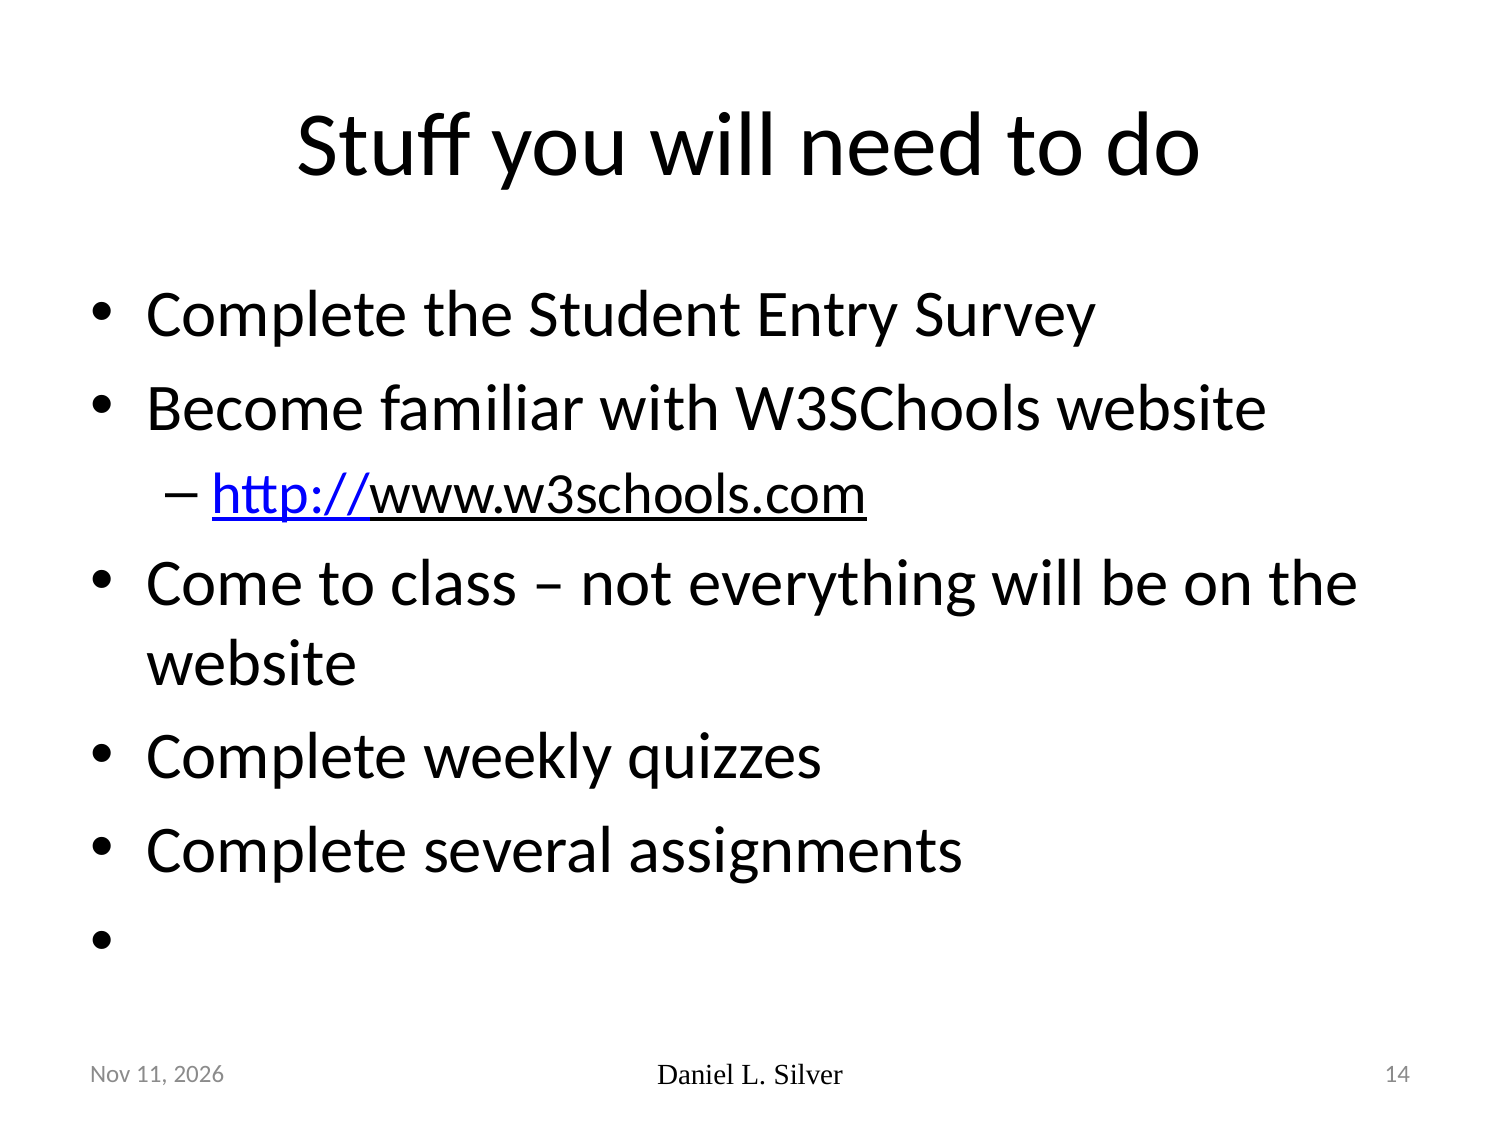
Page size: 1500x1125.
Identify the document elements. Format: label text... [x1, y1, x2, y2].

footer Daniel L. Silver [512, 1042, 988, 1103]
title Stuff you will need to do [75, 45, 1425, 233]
slide_number 14 [1074, 1042, 1425, 1103]
slide_number 12-Jan-15 [75, 1042, 425, 1103]
list Complete the Student Entry Survey Become familiar with W3SChools website http://www.w3schools.com Come to class – not everything will be on the website Complete weekly quizzes Complete several assignments [75, 262, 1425, 1005]
